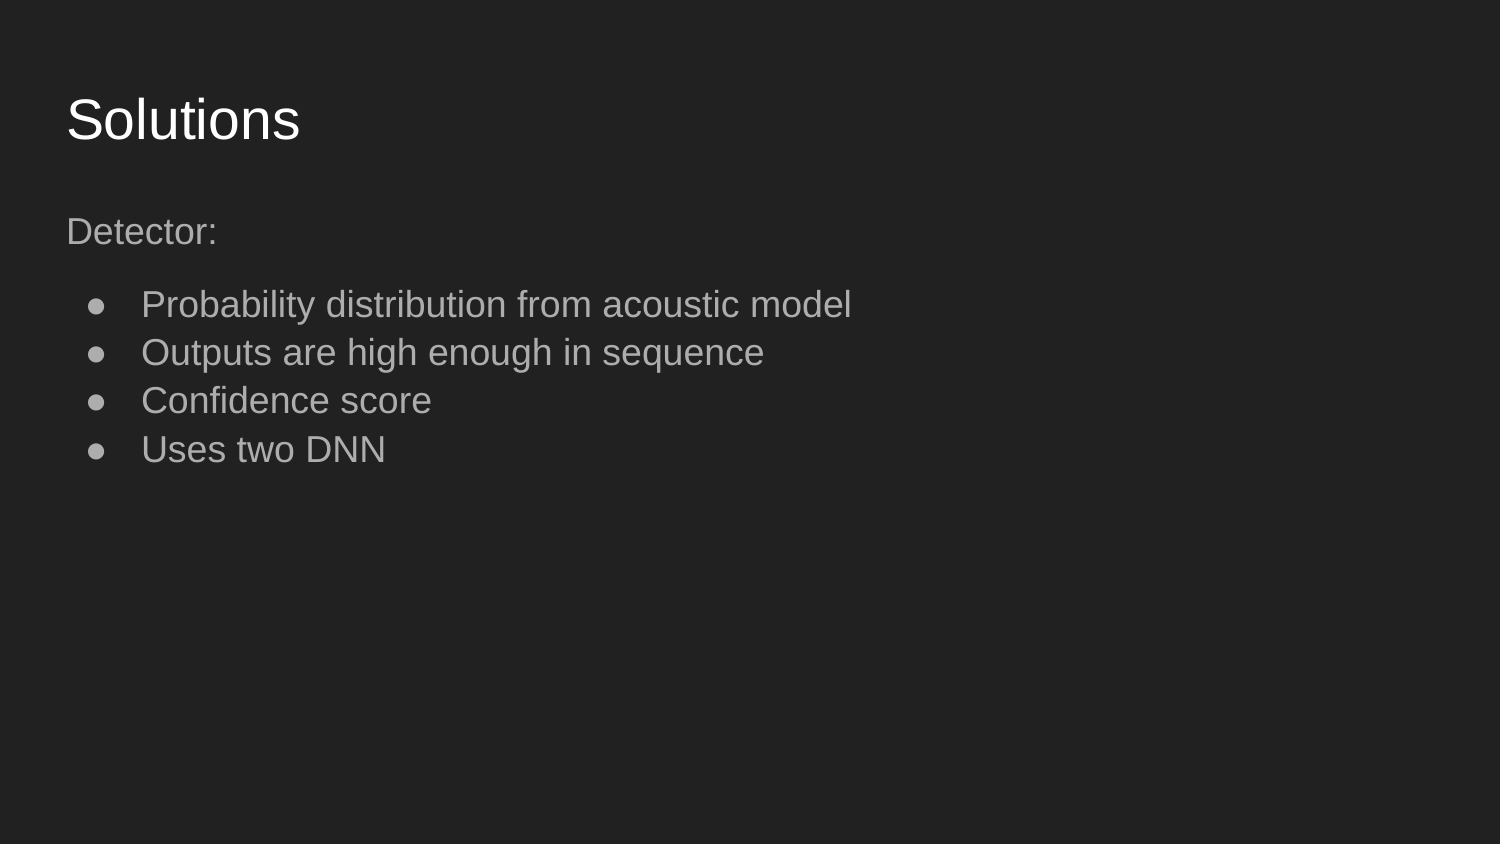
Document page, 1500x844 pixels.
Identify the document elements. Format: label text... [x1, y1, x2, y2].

title Solutions [51, 72, 1449, 167]
list Detector: Probability distribution from acoustic model Outputs are high enough in sequence Confidence score Uses two DNN [51, 189, 1449, 750]
